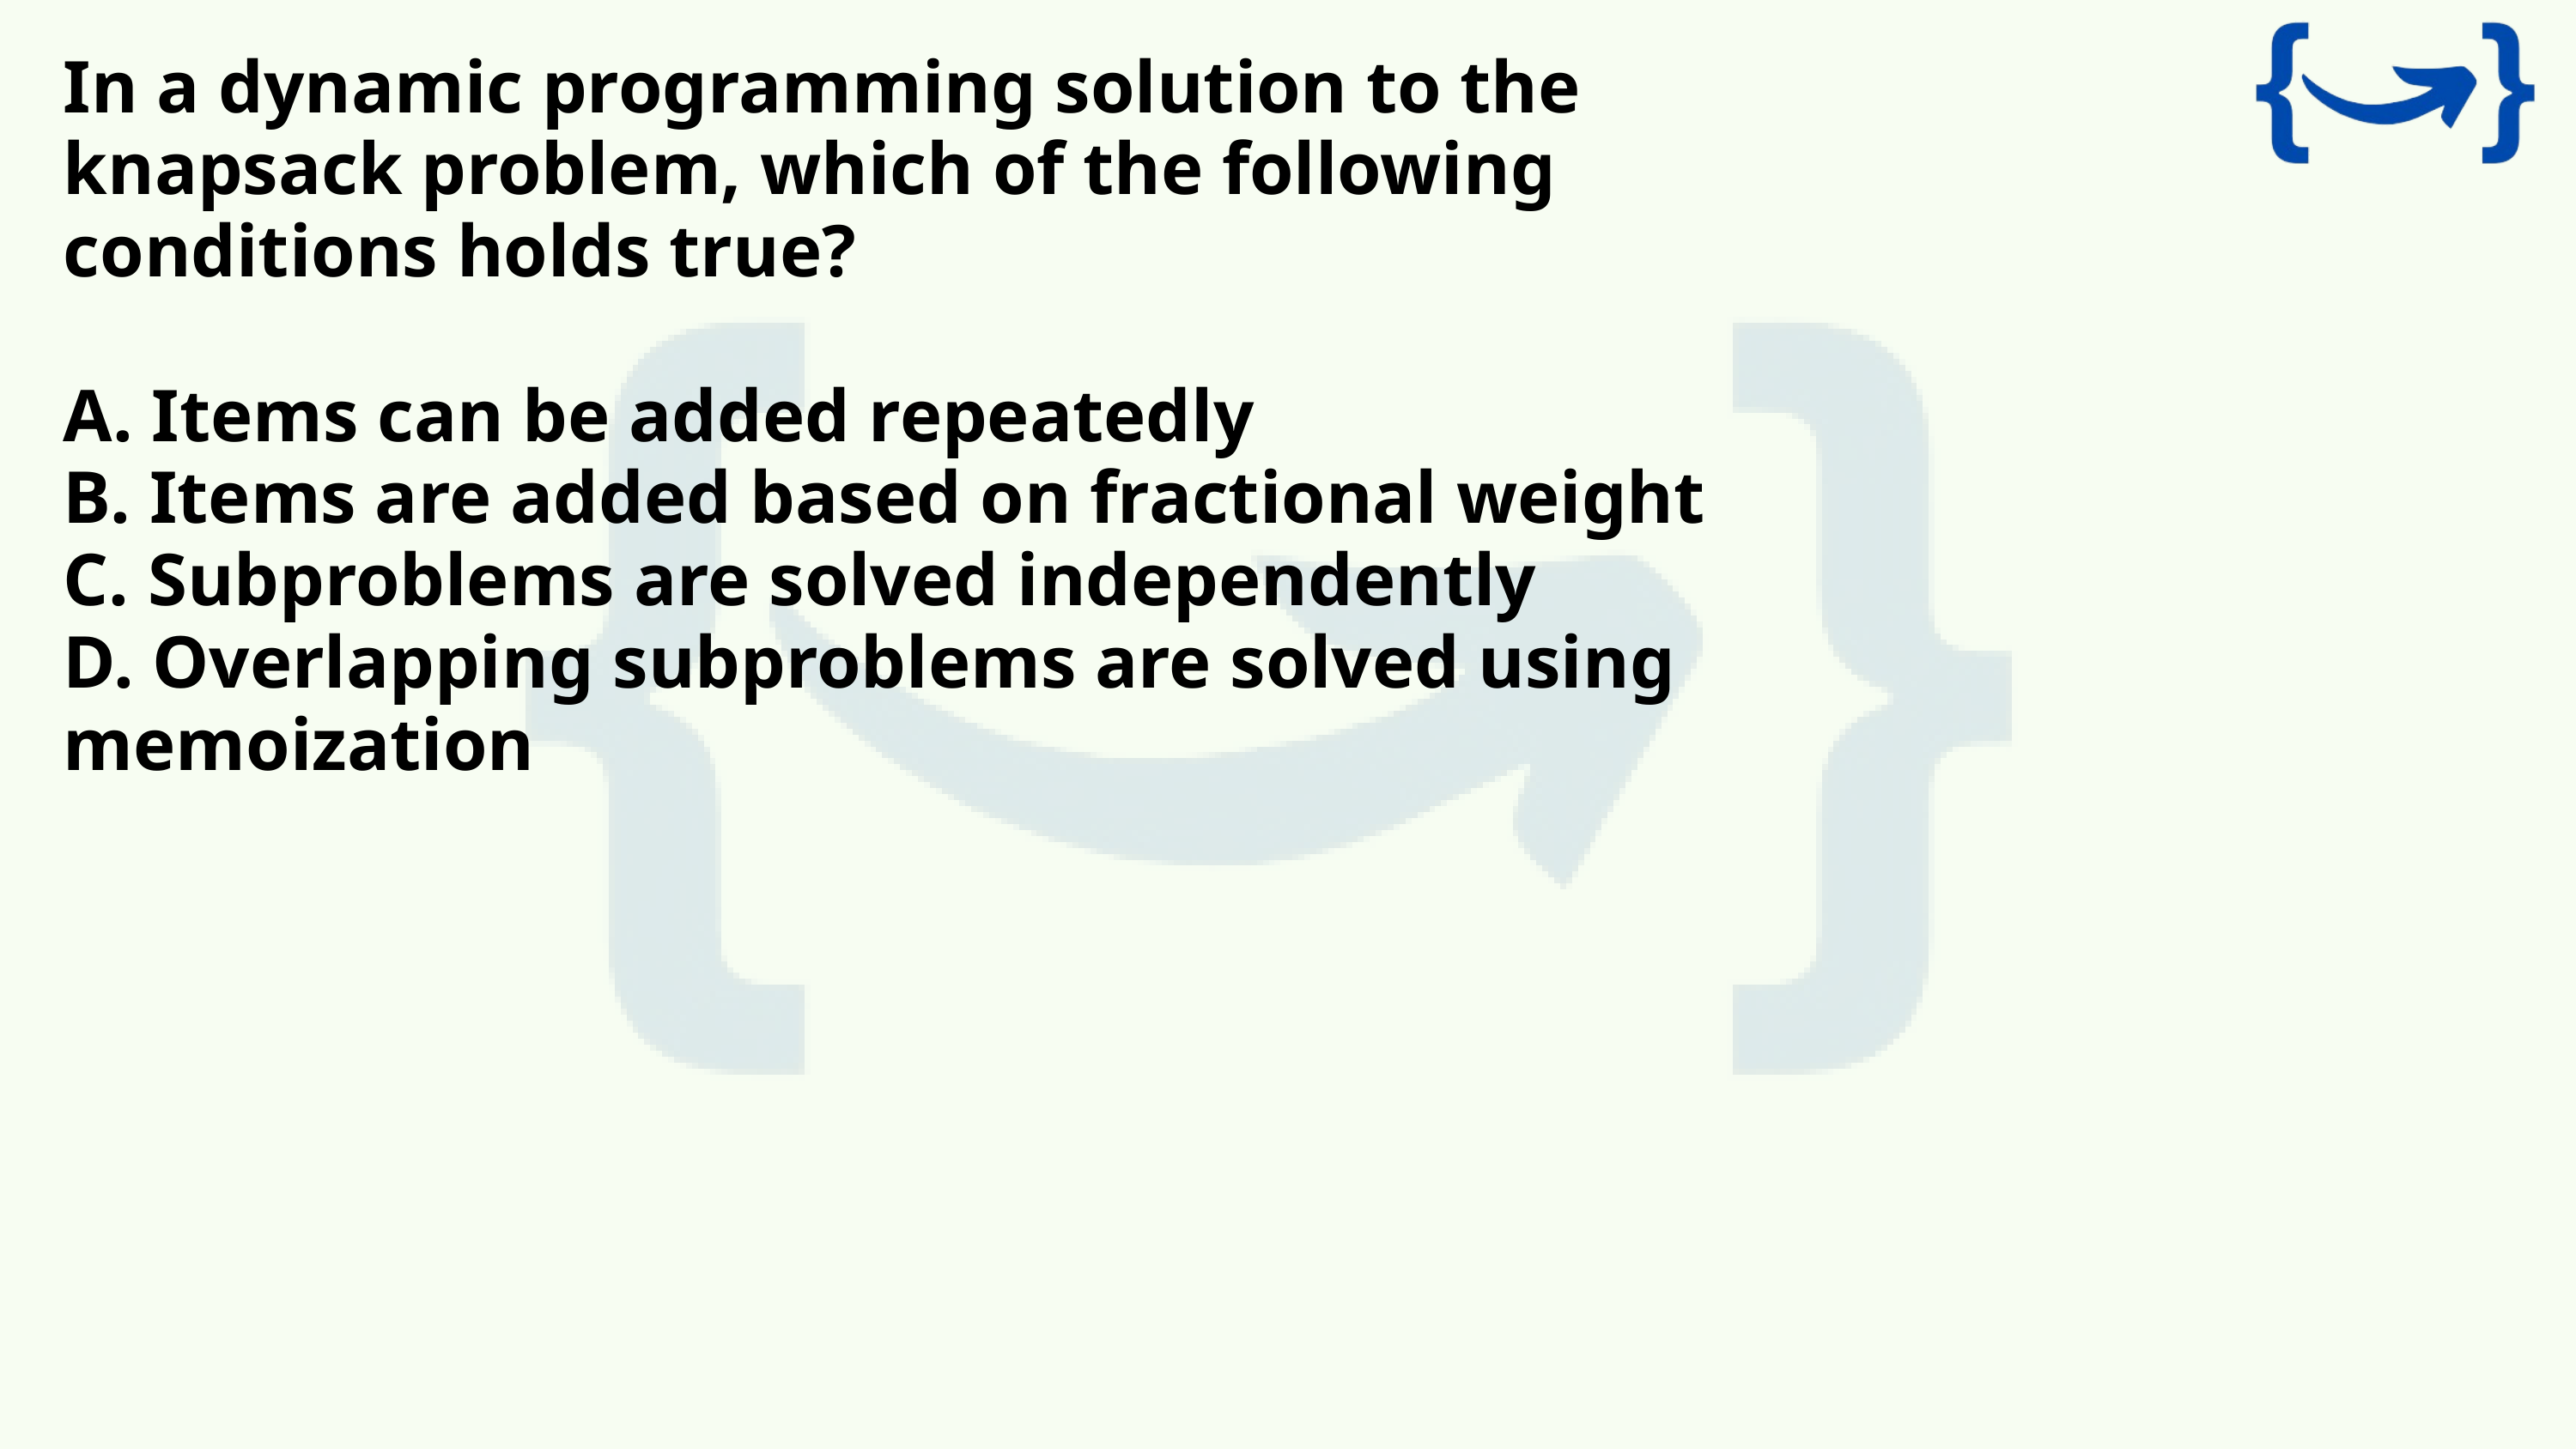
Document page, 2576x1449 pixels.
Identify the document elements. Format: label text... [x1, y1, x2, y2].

text_box [395, 198, 2233, 1194]
text_box [2232, 0, 2576, 186]
text_box In a dynamic programming solution to the knapsack problem, which of the following conditions holds true? A. Items can be added repeatedly B. Items are added based on fractional weight C. Subproblems are solved independently D. Overlapping subproblems are solved using memoization [64, 45, 1921, 867]
